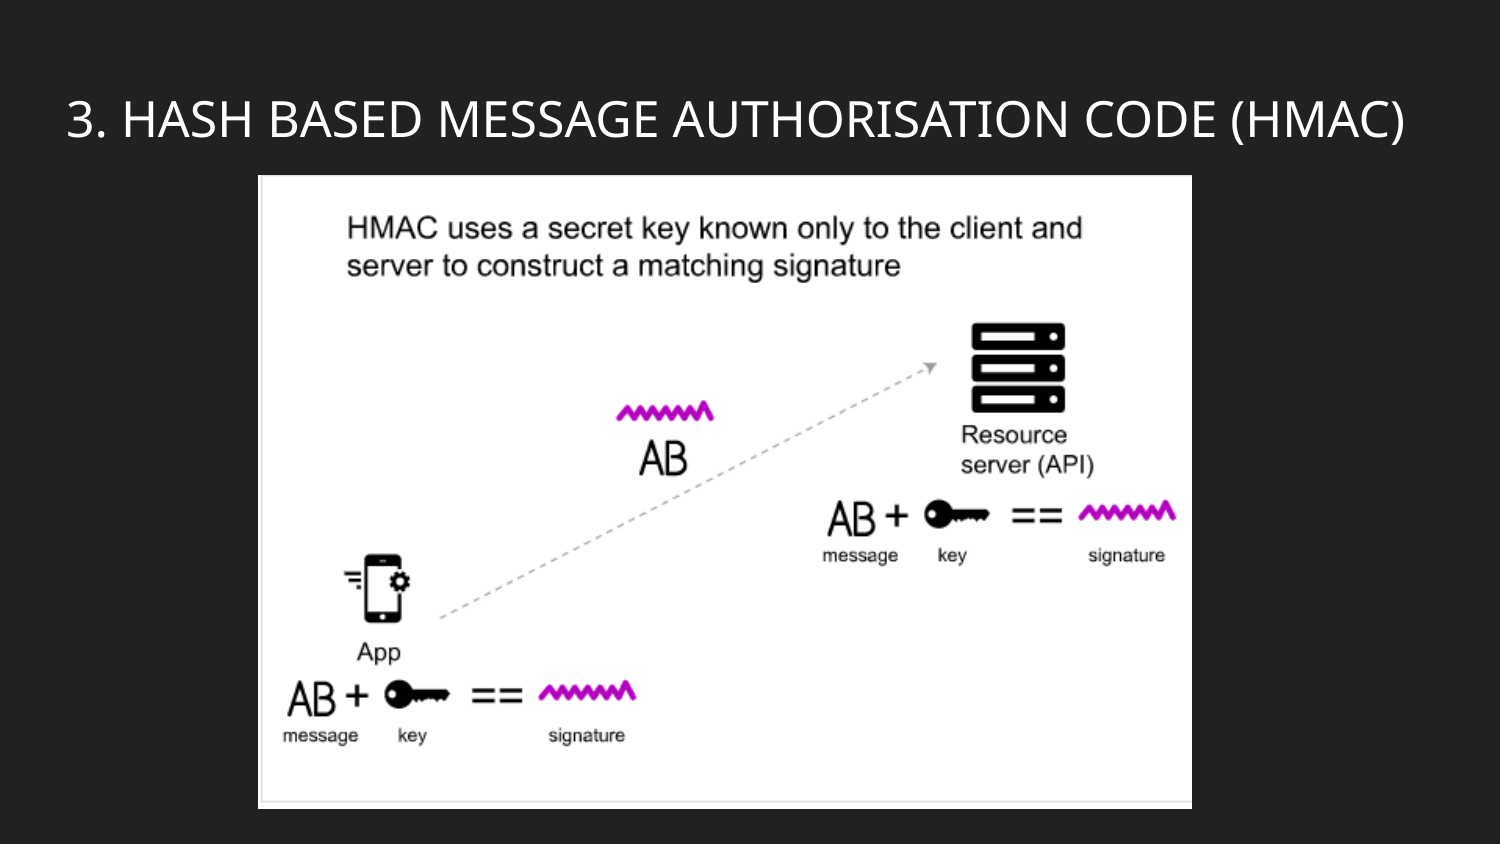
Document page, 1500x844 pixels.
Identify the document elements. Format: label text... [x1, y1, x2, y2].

title 3. HASH BASED MESSAGE AUTHORISATION CODE (HMAC) [51, 72, 1449, 167]
picture [258, 175, 1192, 809]
